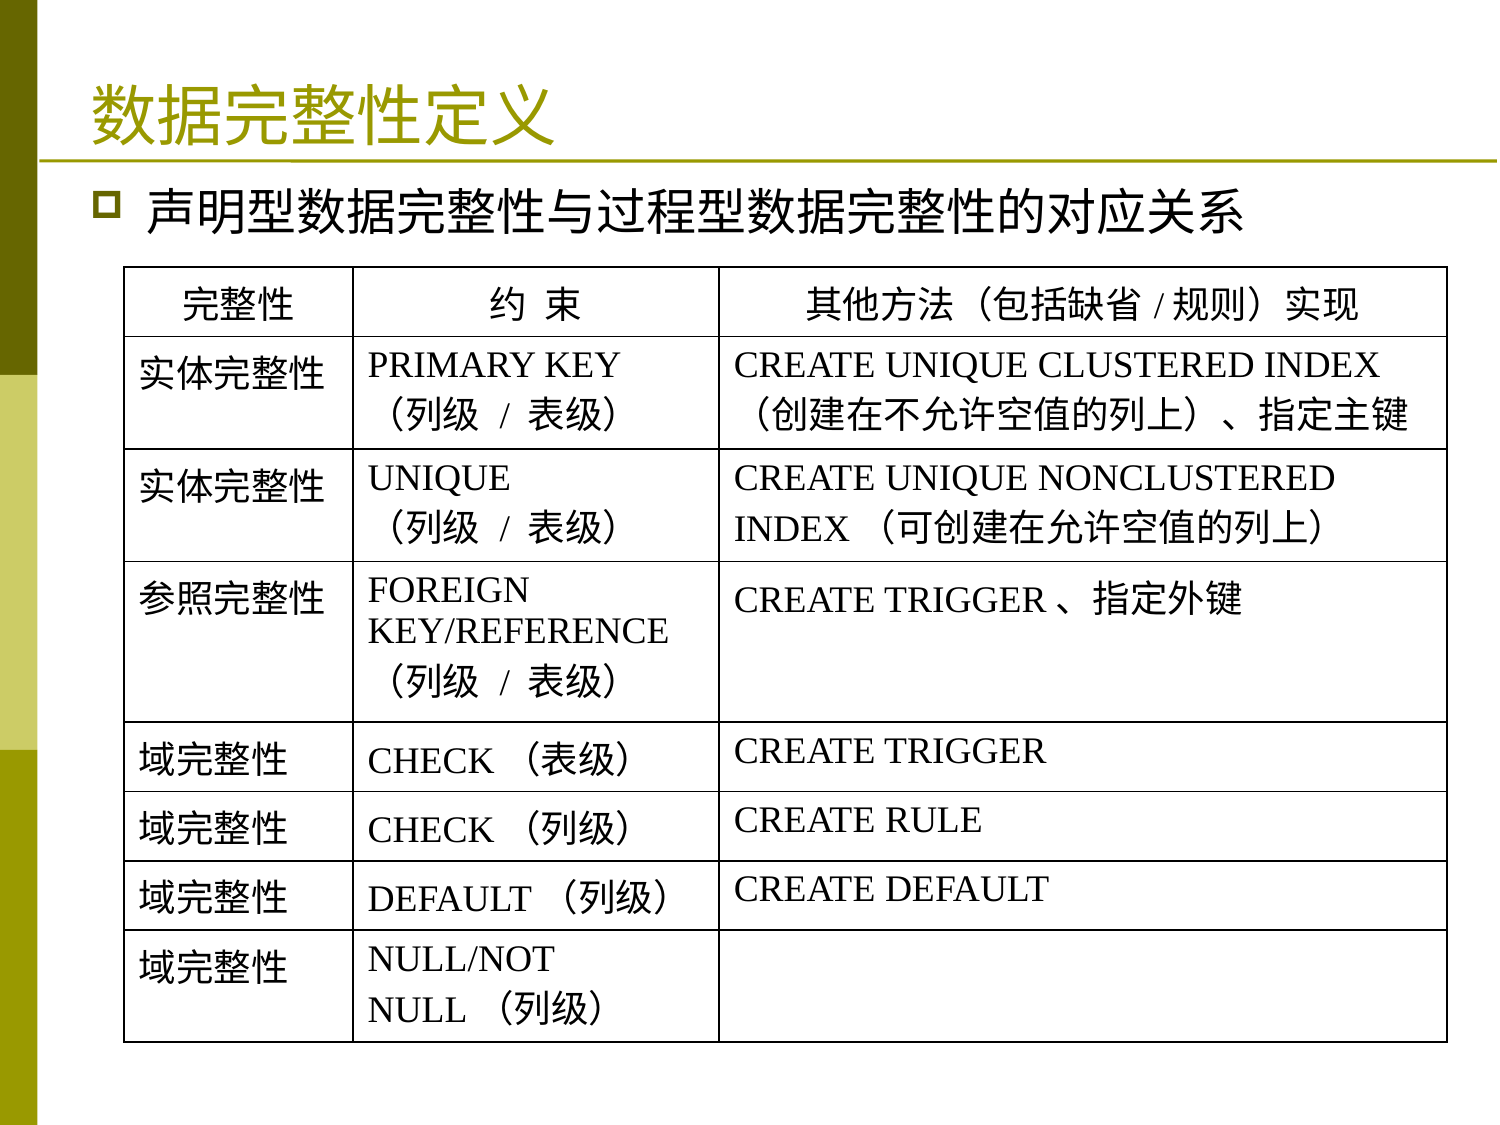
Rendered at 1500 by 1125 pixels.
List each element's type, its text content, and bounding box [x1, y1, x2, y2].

table_cell UNIQUE （列级 / 表级） [354, 450, 718, 561]
table_header 完整性 [125, 268, 352, 336]
table_cell 域完整性 [125, 931, 352, 1041]
table_cell DEFAULT（列级） [354, 862, 718, 929]
table_cell CHECK（表级） [354, 723, 718, 791]
table_cell PRIMARY KEY （列级 / 表级） [354, 337, 718, 448]
table_cell CHECK（列级） [354, 792, 718, 860]
table_cell CREATE TRIGGER [720, 723, 1446, 791]
table_cell 域完整性 [125, 792, 352, 860]
table_cell [720, 931, 1446, 1041]
table_header 其他方法（包括缺省/规则）实现 [720, 268, 1446, 336]
table_cell CREATE DEFAULT [720, 862, 1446, 929]
table_header 约 束 [354, 268, 718, 336]
table_cell CREATE UNIQUE NONCLUSTERED INDEX（可创建在允许空值的列上） [720, 450, 1446, 561]
table_cell NULL/NOT NULL（列级） [354, 931, 718, 1041]
table_cell CREATE RULE [720, 792, 1446, 860]
table_cell CREATE UNIQUE CLUSTERED INDEX （创建在不允许空值的列上）、指定主键 [720, 337, 1446, 448]
list 声明型数据完整性与过程型数据完整性的对应关系 [75, 172, 1425, 1024]
title 数据完整性定义 [75, 45, 1425, 161]
table_cell 域完整性 [125, 723, 352, 791]
table_cell 域完整性 [125, 862, 352, 929]
table_cell CREATE TRIGGER、指定外键 [720, 562, 1446, 721]
table_cell FOREIGN KEY/REFERENCE （列级 / 表级） [354, 562, 718, 721]
table_cell 实体完整性 [125, 337, 352, 448]
table_cell 参照完整性 [125, 562, 352, 721]
table_cell 实体完整性 [125, 450, 352, 561]
